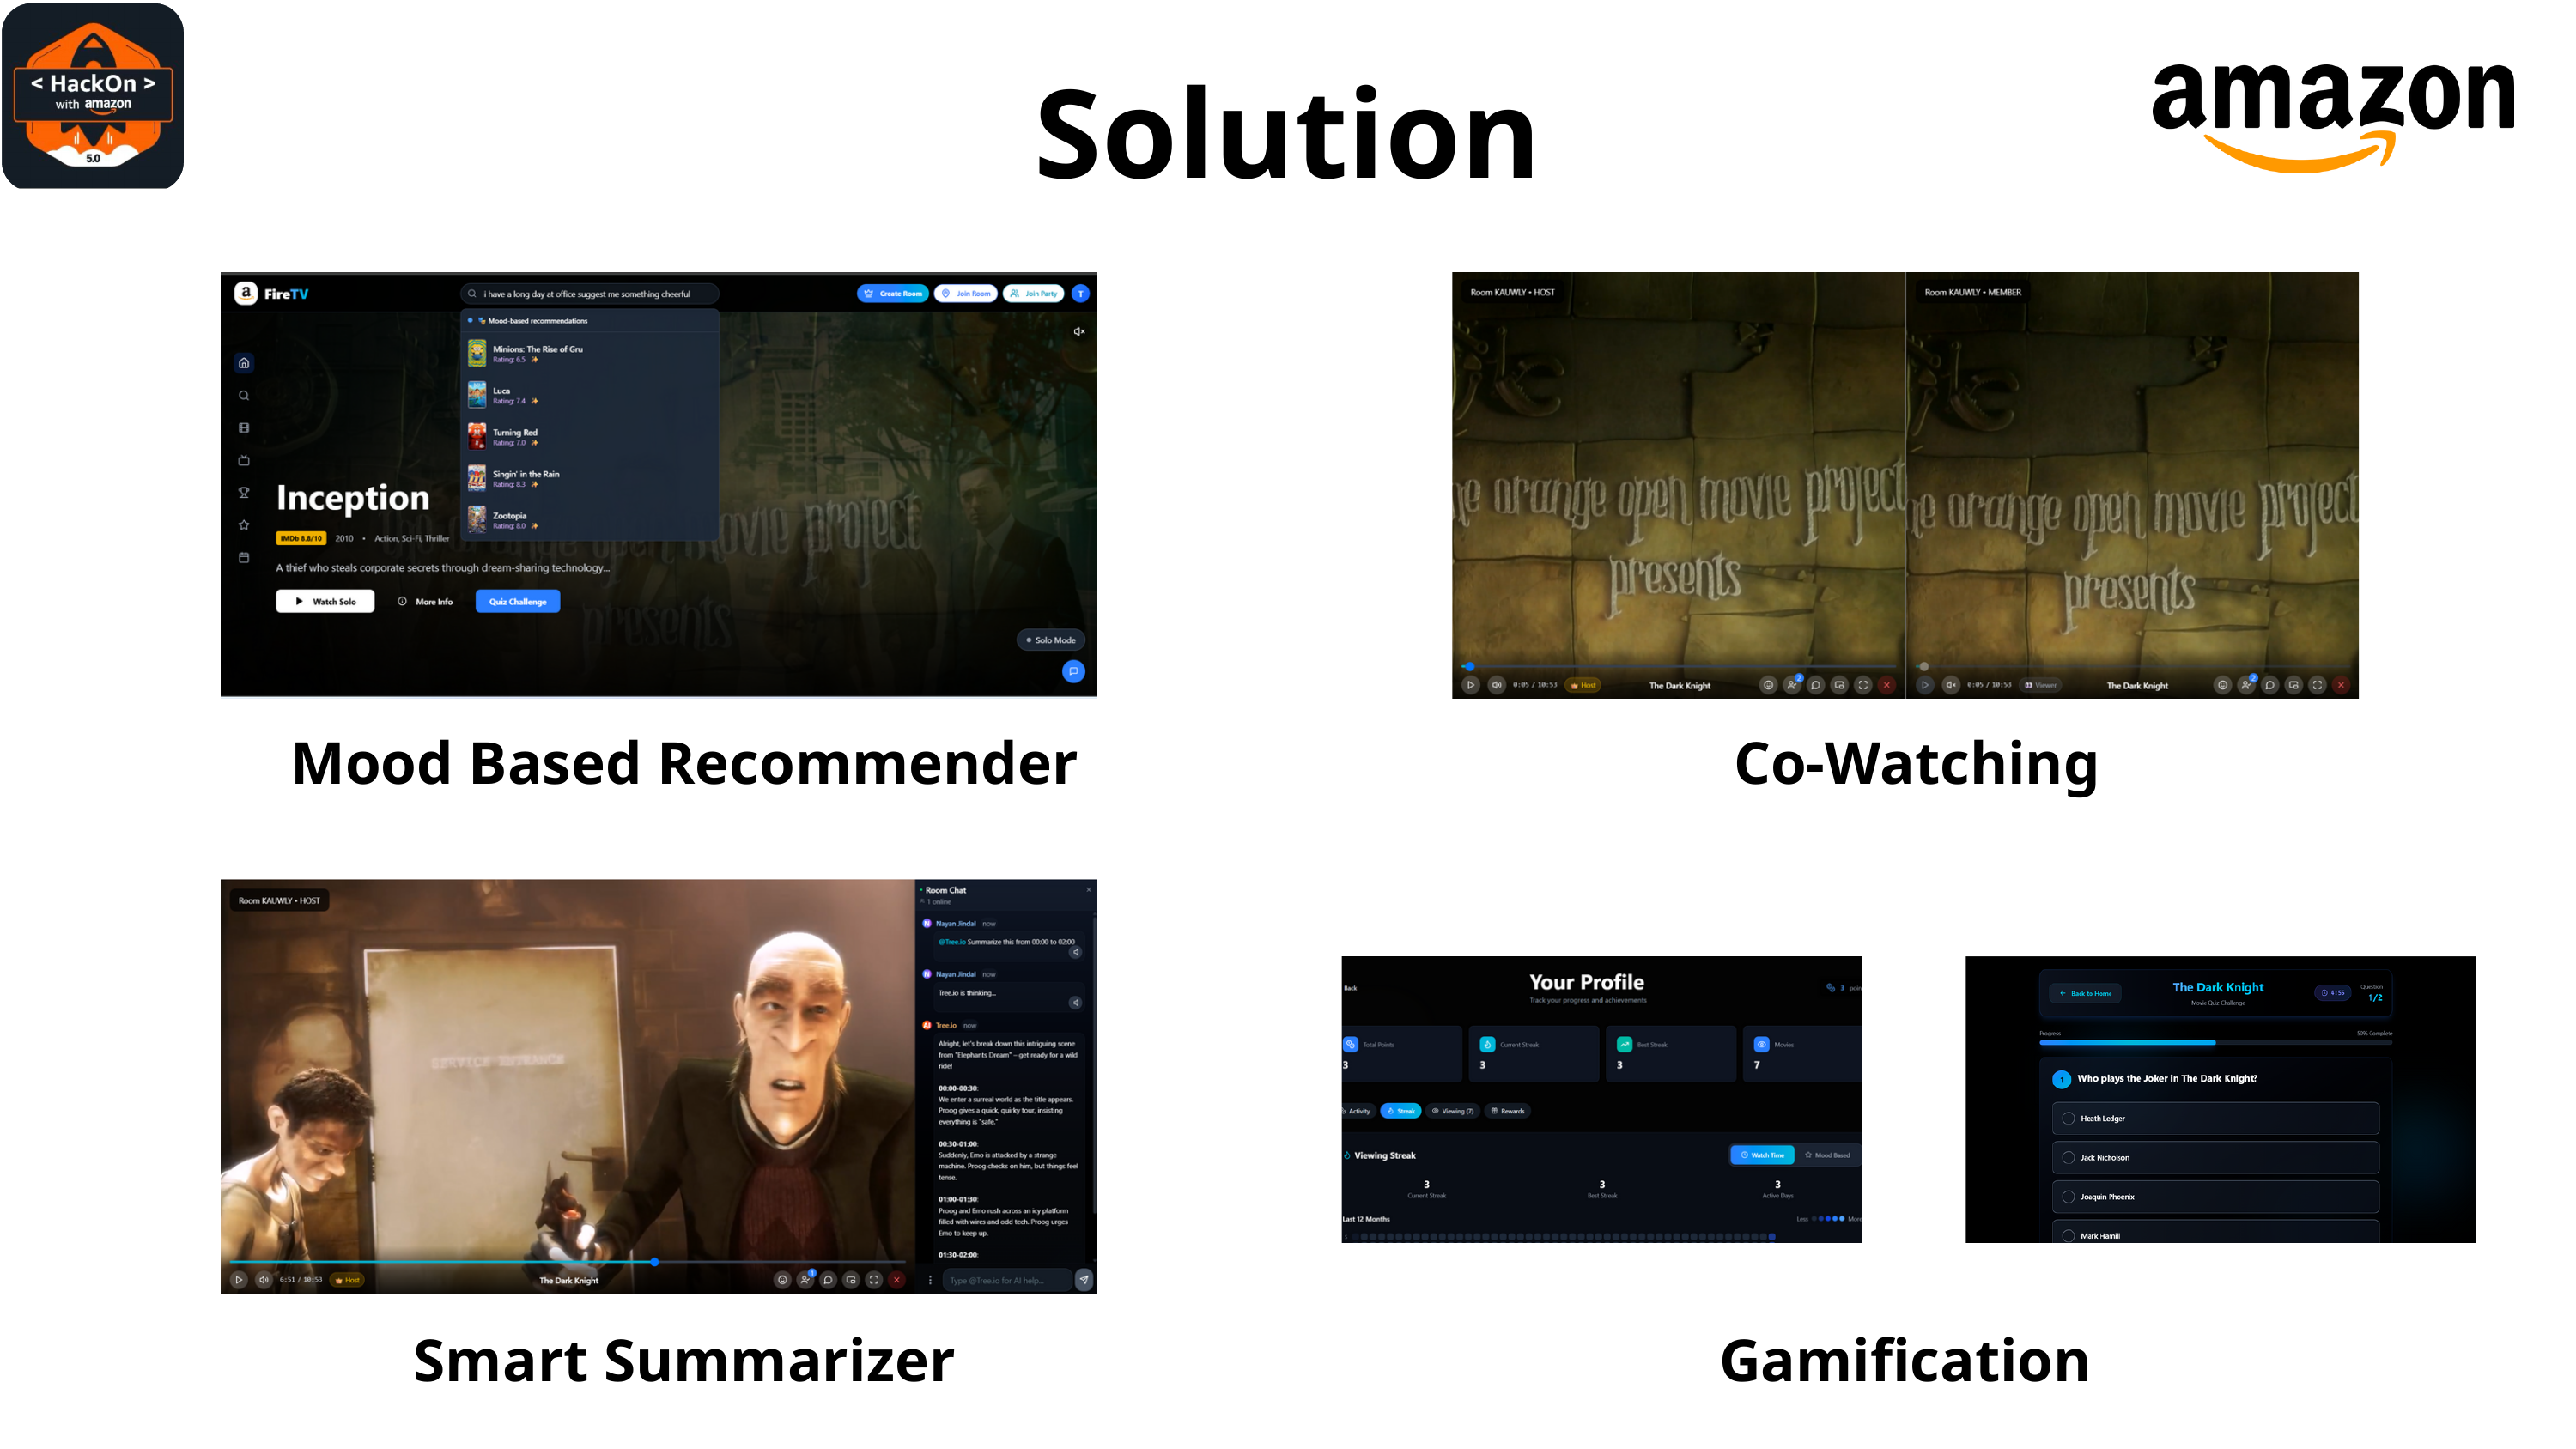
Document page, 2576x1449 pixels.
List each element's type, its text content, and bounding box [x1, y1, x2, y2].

text_box [1341, 956, 1862, 1243]
text_box Solution [659, 31, 1917, 203]
text_box Smart Summarizer [56, 1312, 1315, 1394]
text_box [0, 0, 189, 197]
text_box [221, 879, 1097, 1294]
text_box Gamification [1315, 1312, 2535, 1394]
text_box [2153, 64, 2514, 173]
text_box Co-Watching [1287, 714, 2547, 797]
text_box [221, 272, 1097, 699]
text_box [1452, 272, 2360, 699]
text_box [1965, 956, 2476, 1243]
text_box Mood Based Recommender [56, 714, 1287, 797]
